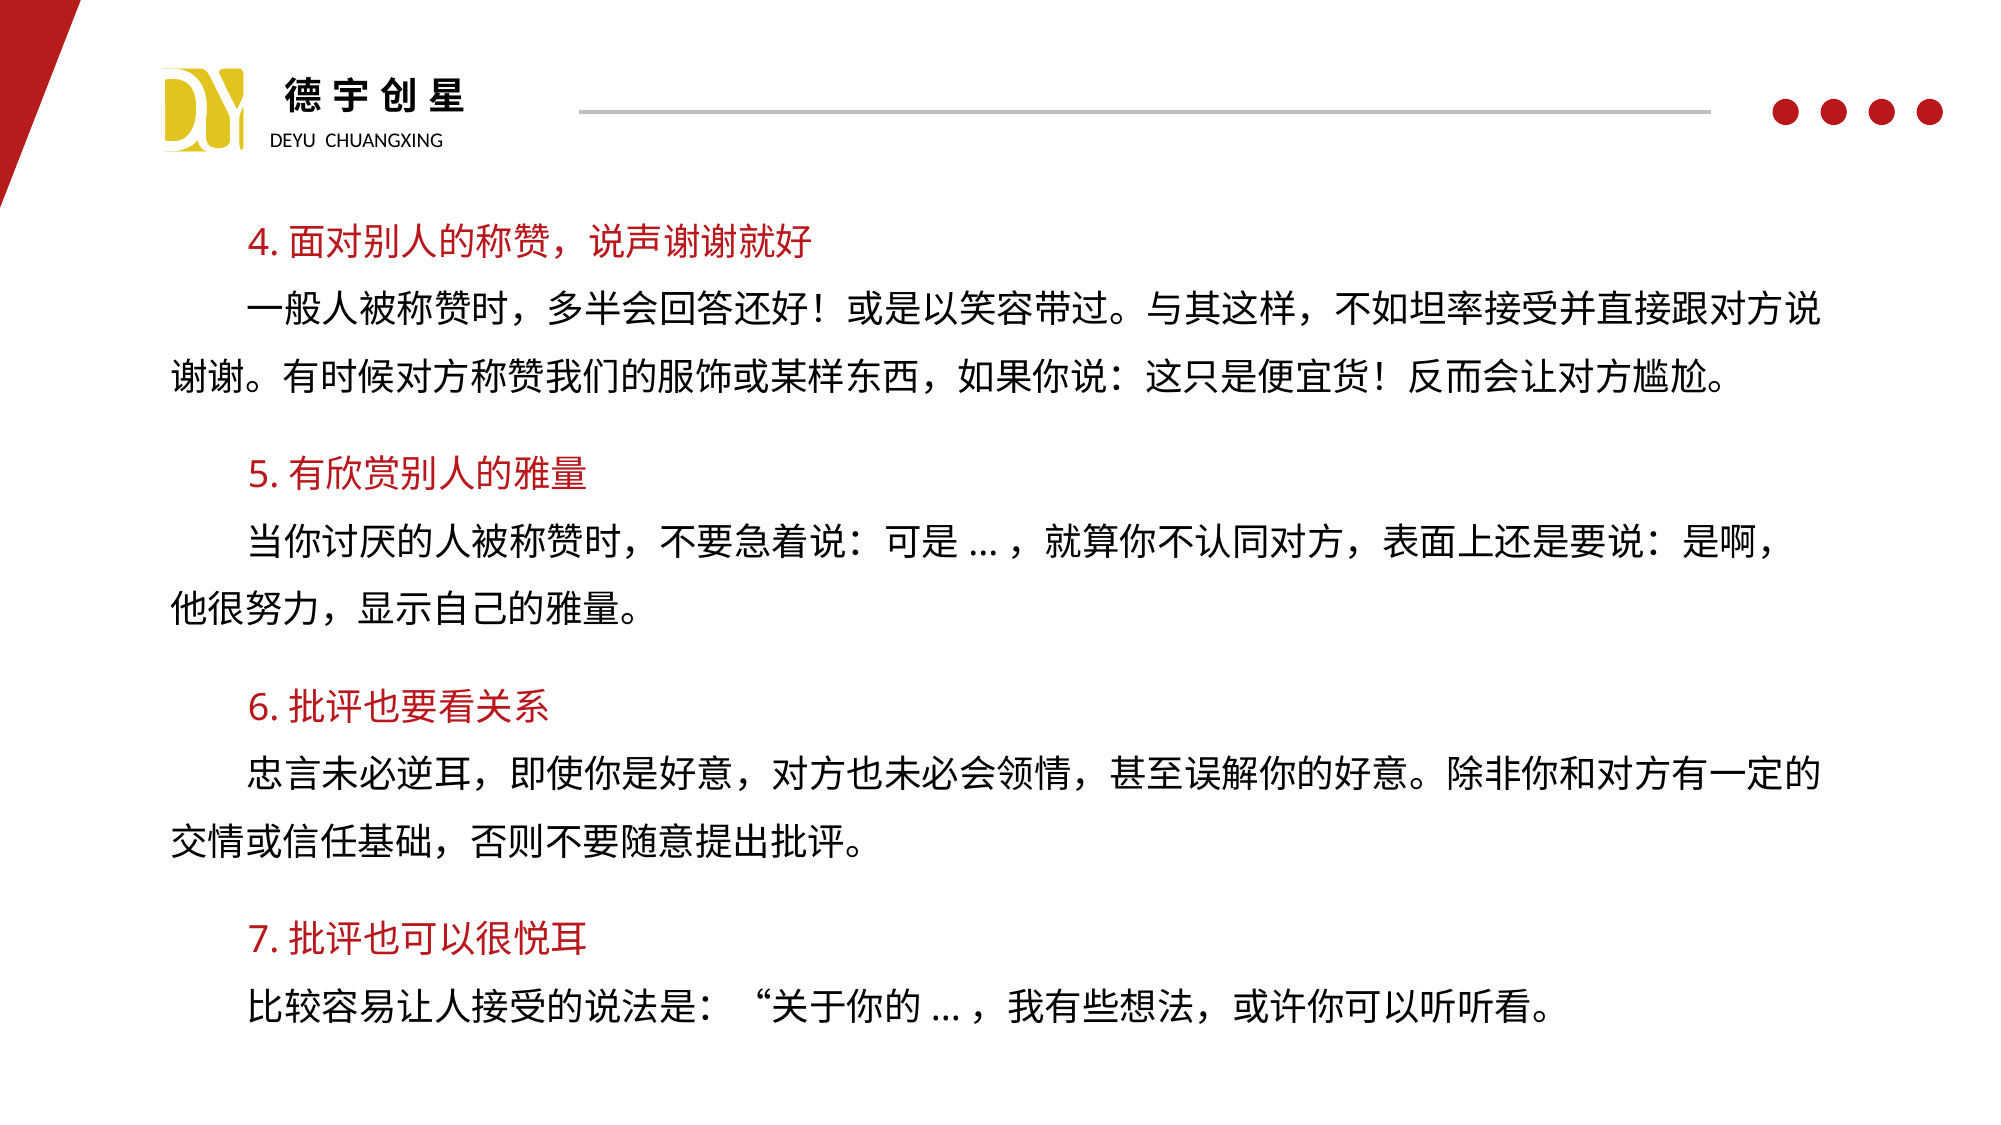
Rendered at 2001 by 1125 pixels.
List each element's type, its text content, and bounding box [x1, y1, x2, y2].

text_box 4.面对别人的称赞，说声谢谢就好 一般人被称赞时，多半会回答还好！或是以笑容带过。与其这样，不如坦率接受并直接跟对方说谢谢。有时候对方称赞我们的服饰或某样东西，如果你说：这只是便宜货！反而会让对方尴尬。 5.有欣赏别人的雅量 当你讨厌的人被称赞时，不要急着说：可是...，就算你不认同对方，表面上还是要说：是啊，他很努力，显示自己的雅量。 6.批评也要看关系 忠言未必逆耳，即使你是好意，对方也未必会领情，甚至误解你的好意。除非你和对方有一定的交情或信任基础，否则不要随意提出批评。 7.批评也可以很悦耳 比较容易让人接受的说法是：“关于你的...，我有些想法，或许你可以听听看。 [155, 187, 1845, 1036]
